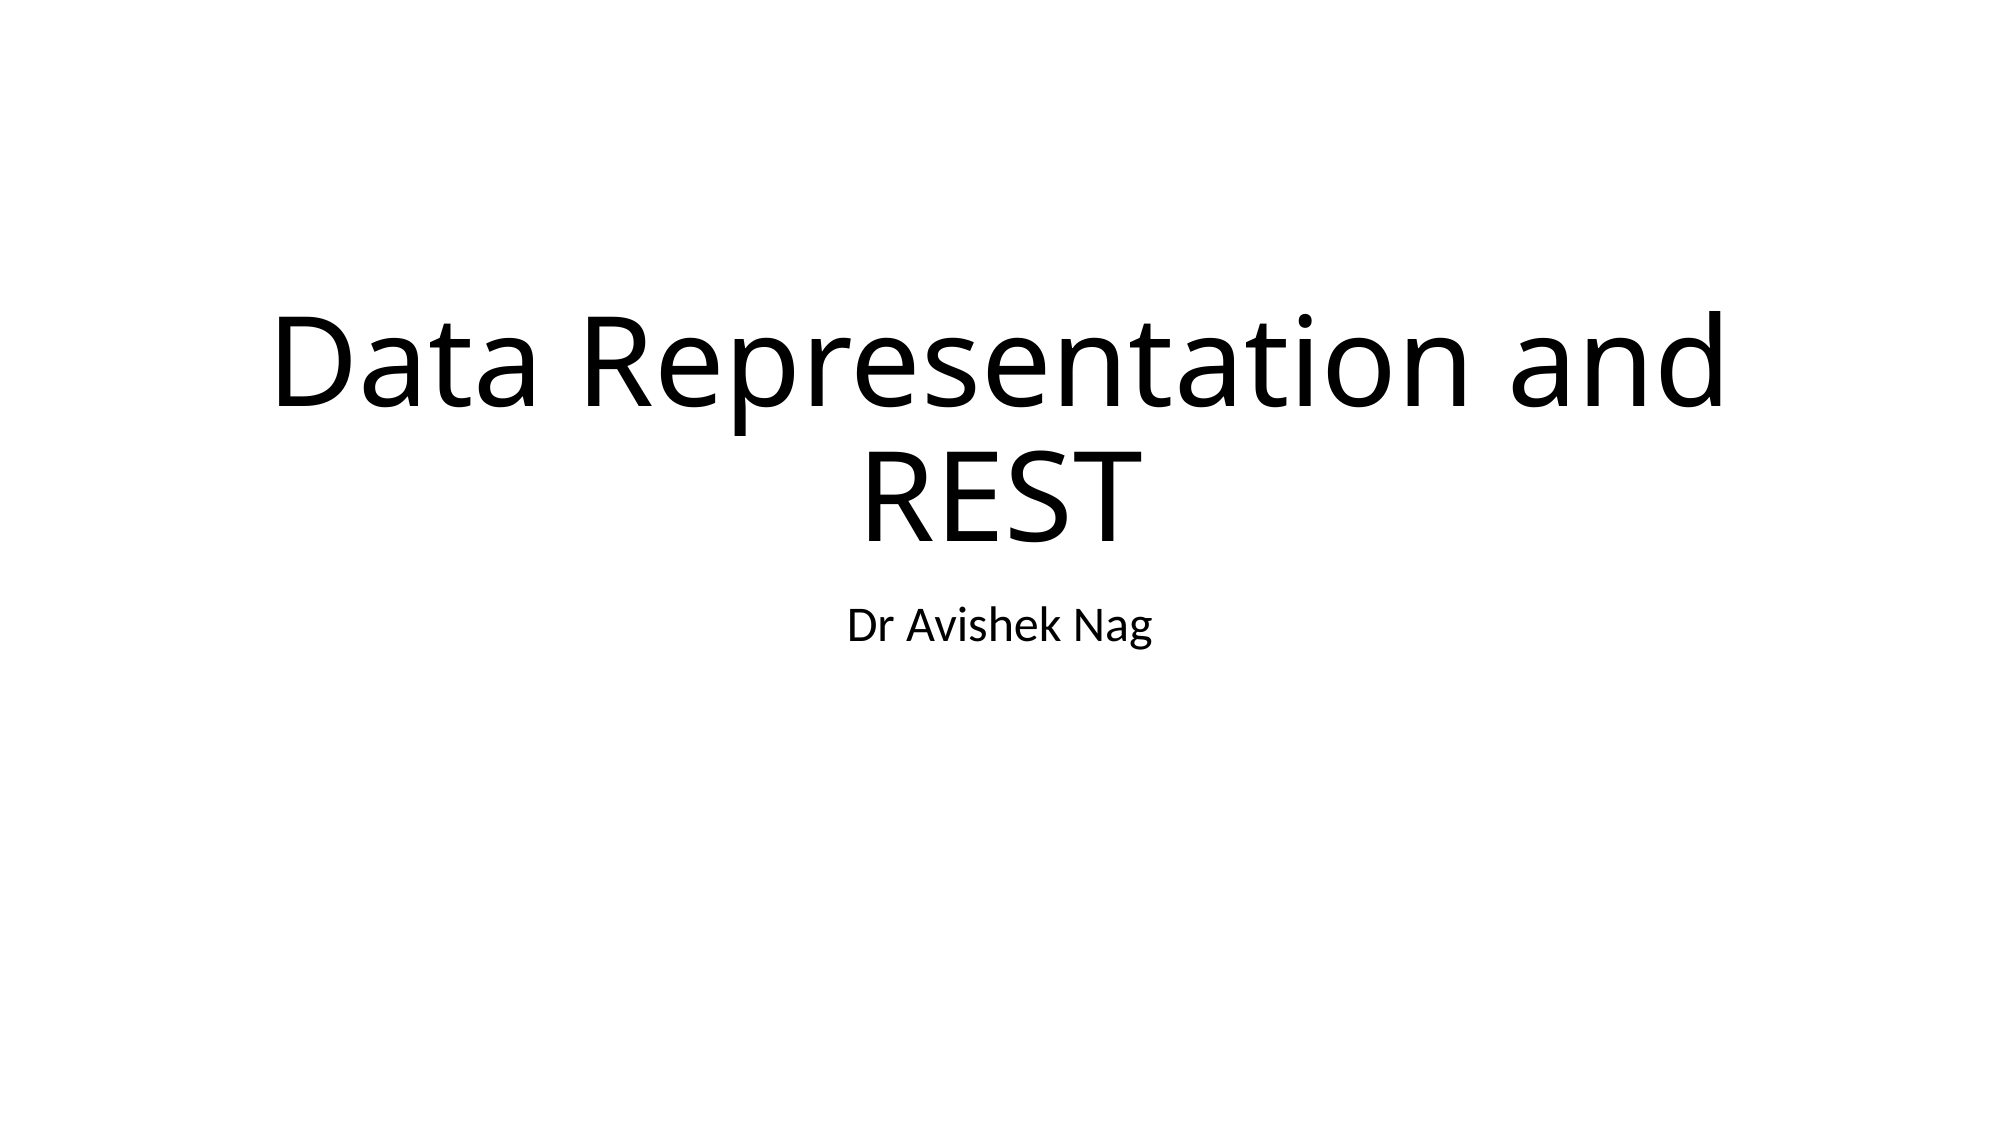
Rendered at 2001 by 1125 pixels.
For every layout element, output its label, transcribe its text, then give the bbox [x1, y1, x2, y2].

subtitle Dr Avishek Nag [249, 590, 1750, 863]
title Data Representation and REST [249, 184, 1750, 576]
